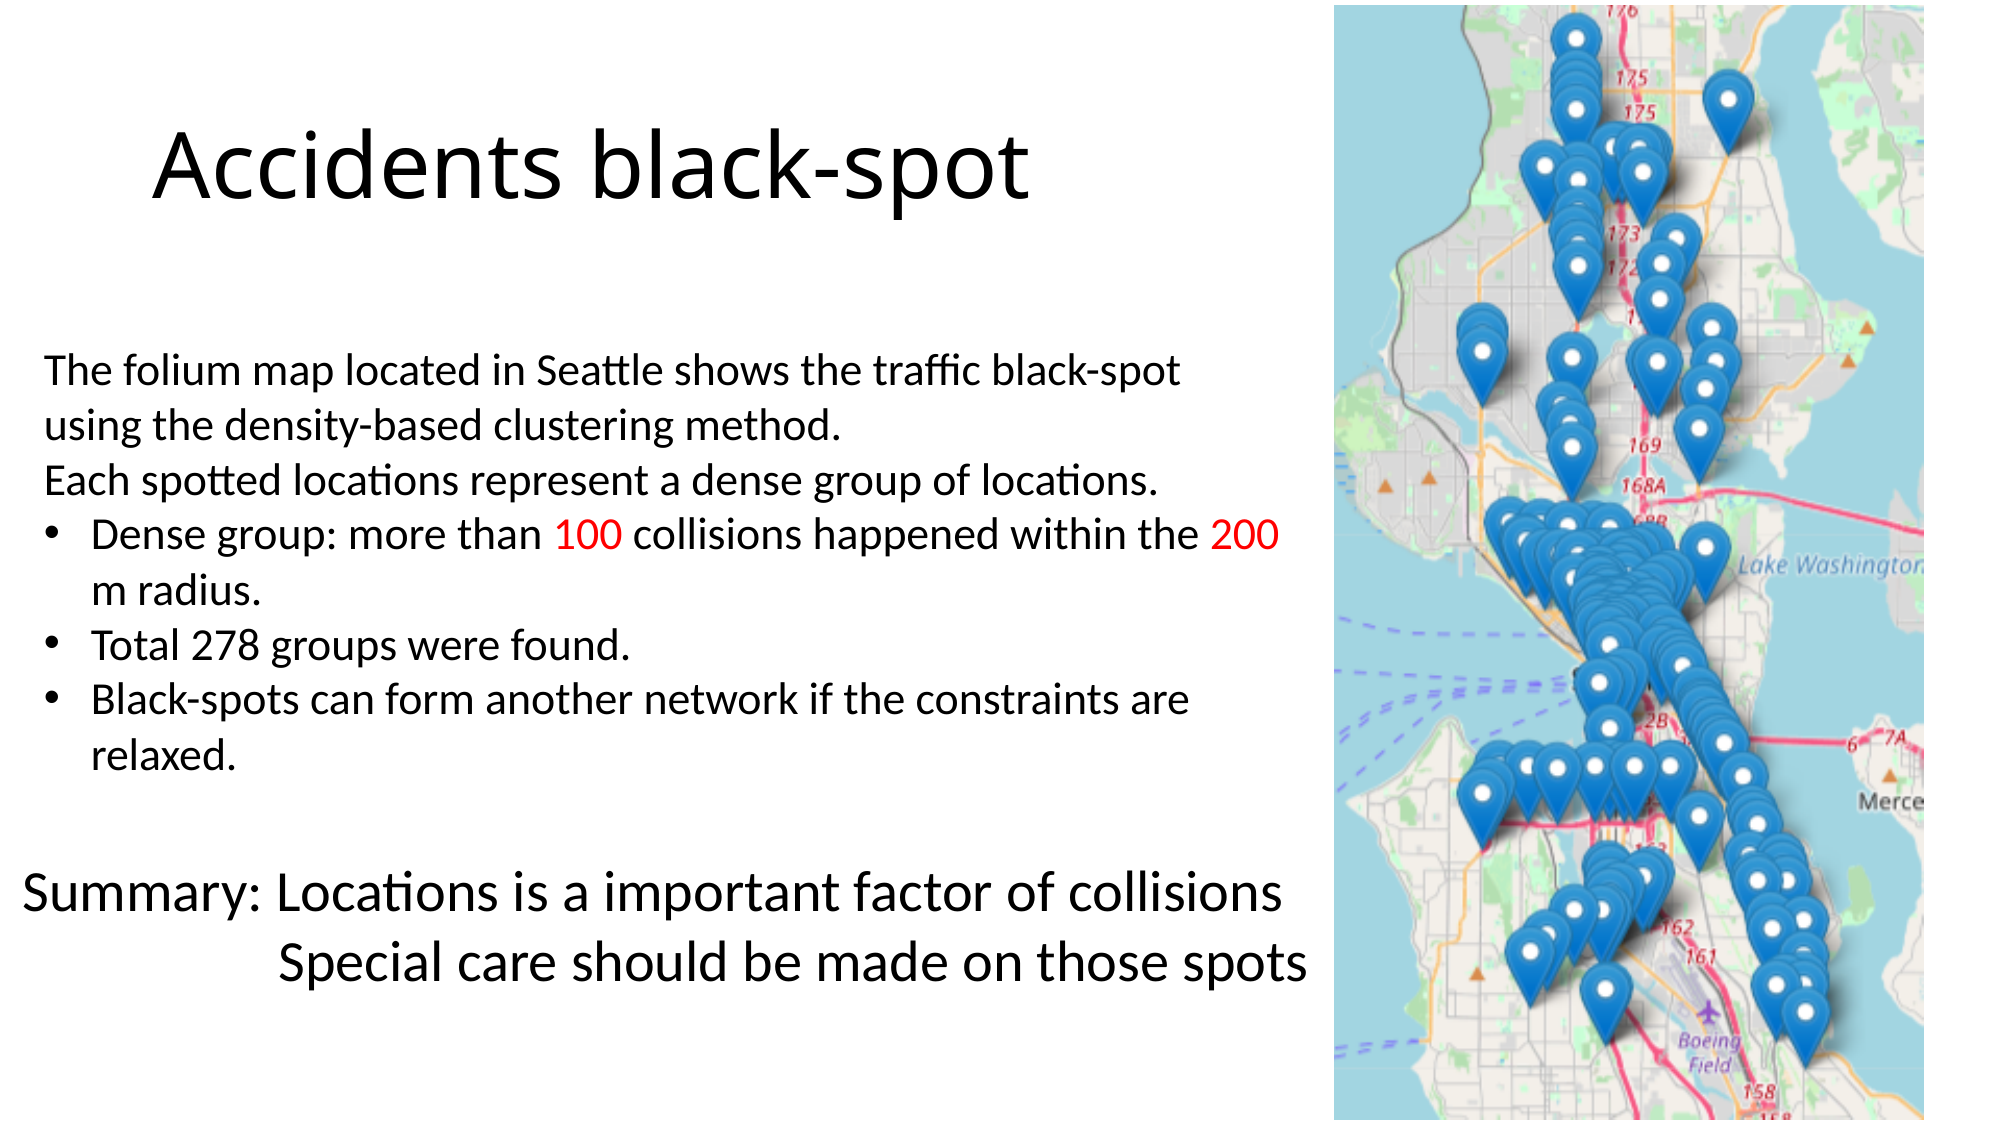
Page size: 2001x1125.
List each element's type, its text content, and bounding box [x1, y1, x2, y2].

text_box The folium map located in Seattle shows the traffic black-spot using the density-based clustering method. Each spotted locations represent a dense group of locations. Dense group: more than 100 collisions happened within the 200 m radius. Total 278 groups were found. Black-spots can form another network if the constraints are relaxed. [29, 331, 1303, 787]
title Accidents black-spot [137, 59, 1334, 278]
picture [1334, 5, 1924, 1120]
text_box Summary: Locations is a important factor of collisions Special care should be made on those spots [7, 846, 1325, 1001]
